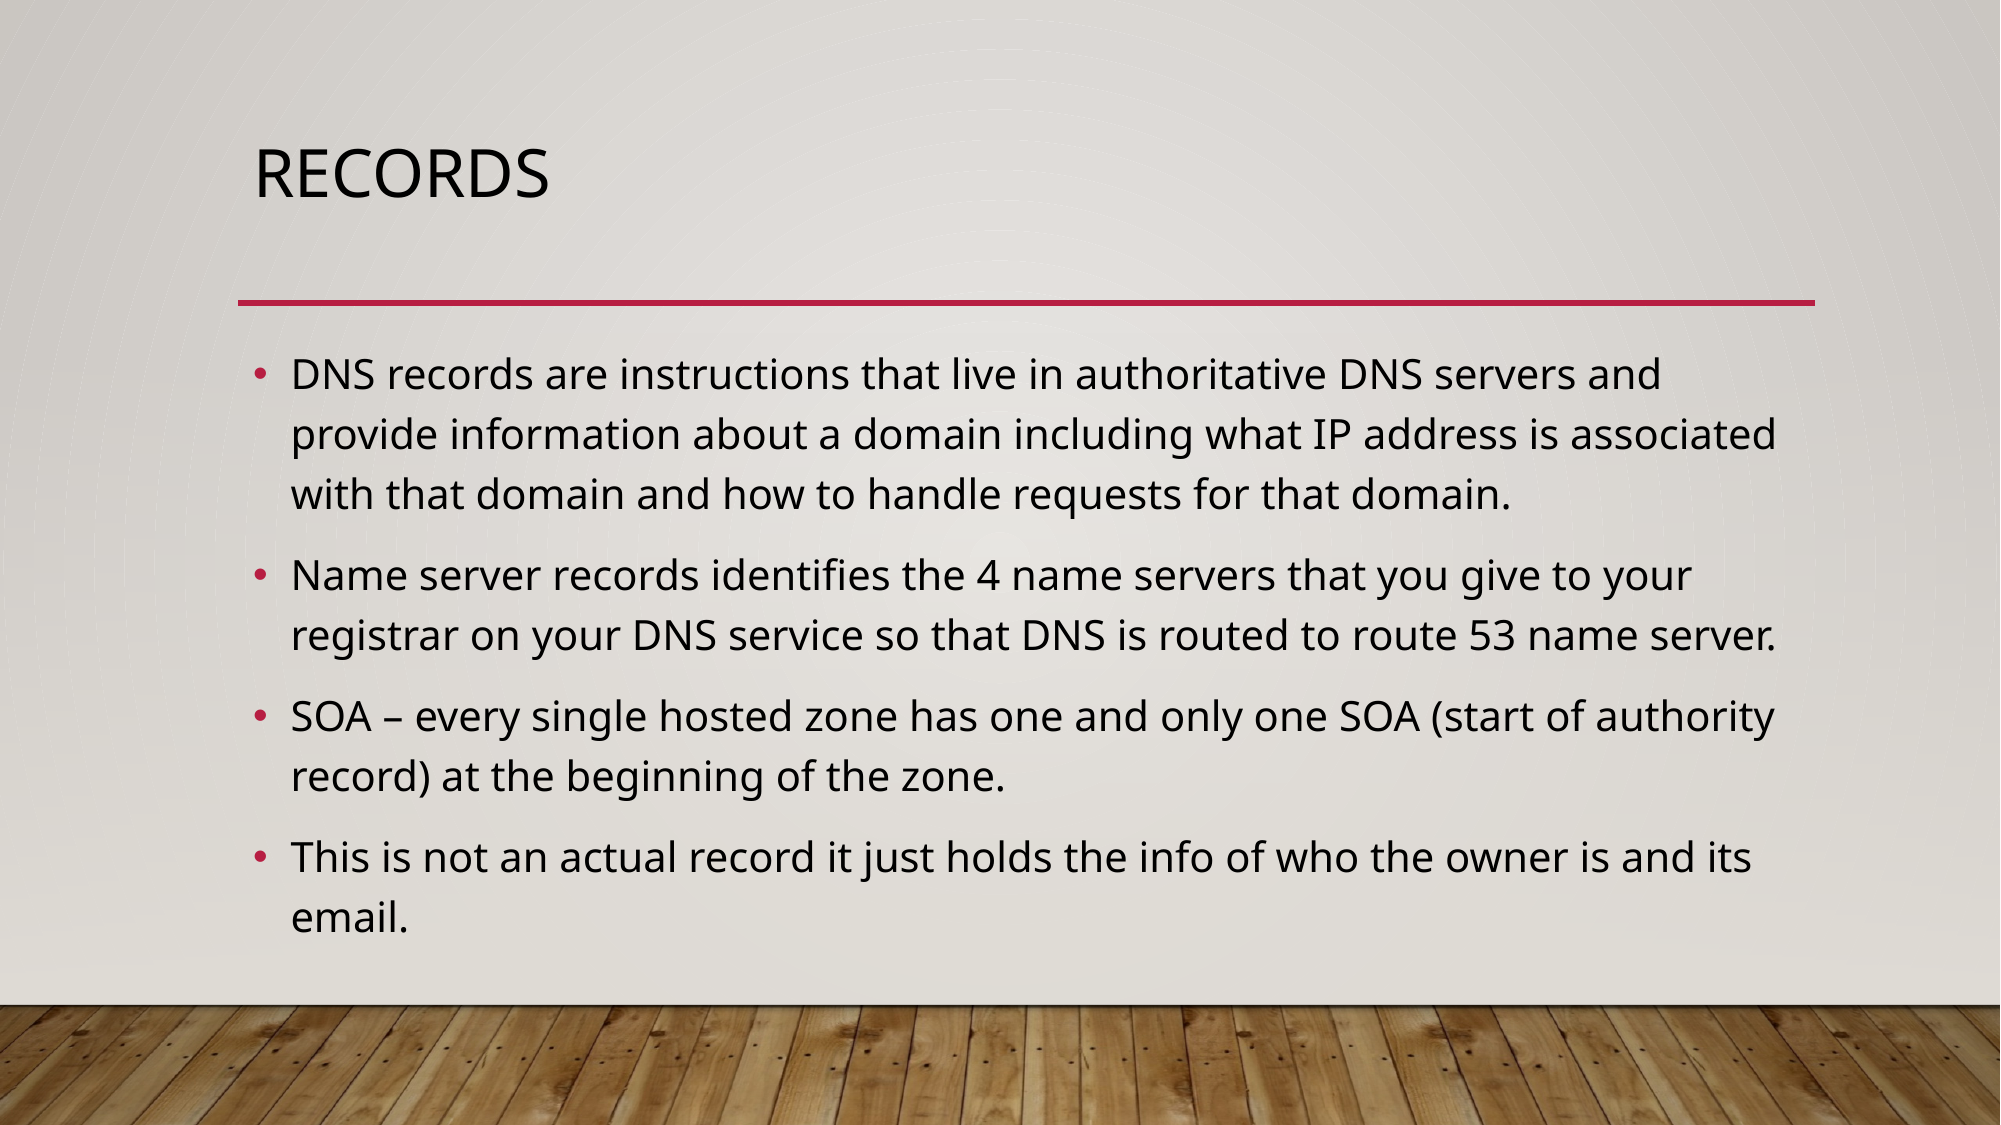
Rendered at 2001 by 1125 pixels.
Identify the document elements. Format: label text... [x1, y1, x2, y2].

list DNS records are instructions that live in authoritative DNS servers and provide information about a domain including what IP address is associated with that domain and how to handle requests for that domain. Name server records identifies the 4 name servers that you give to your registrar on your DNS service so that DNS is routed to route 53 name server. SOA – every single hosted zone has one and only one SOA (start of authority record) at the beginning of the zone. This is not an actual record it just holds the info of who the owner is and its email. [238, 330, 1814, 897]
picture [0, 1005, 2000, 1125]
title records [238, 131, 1814, 305]
